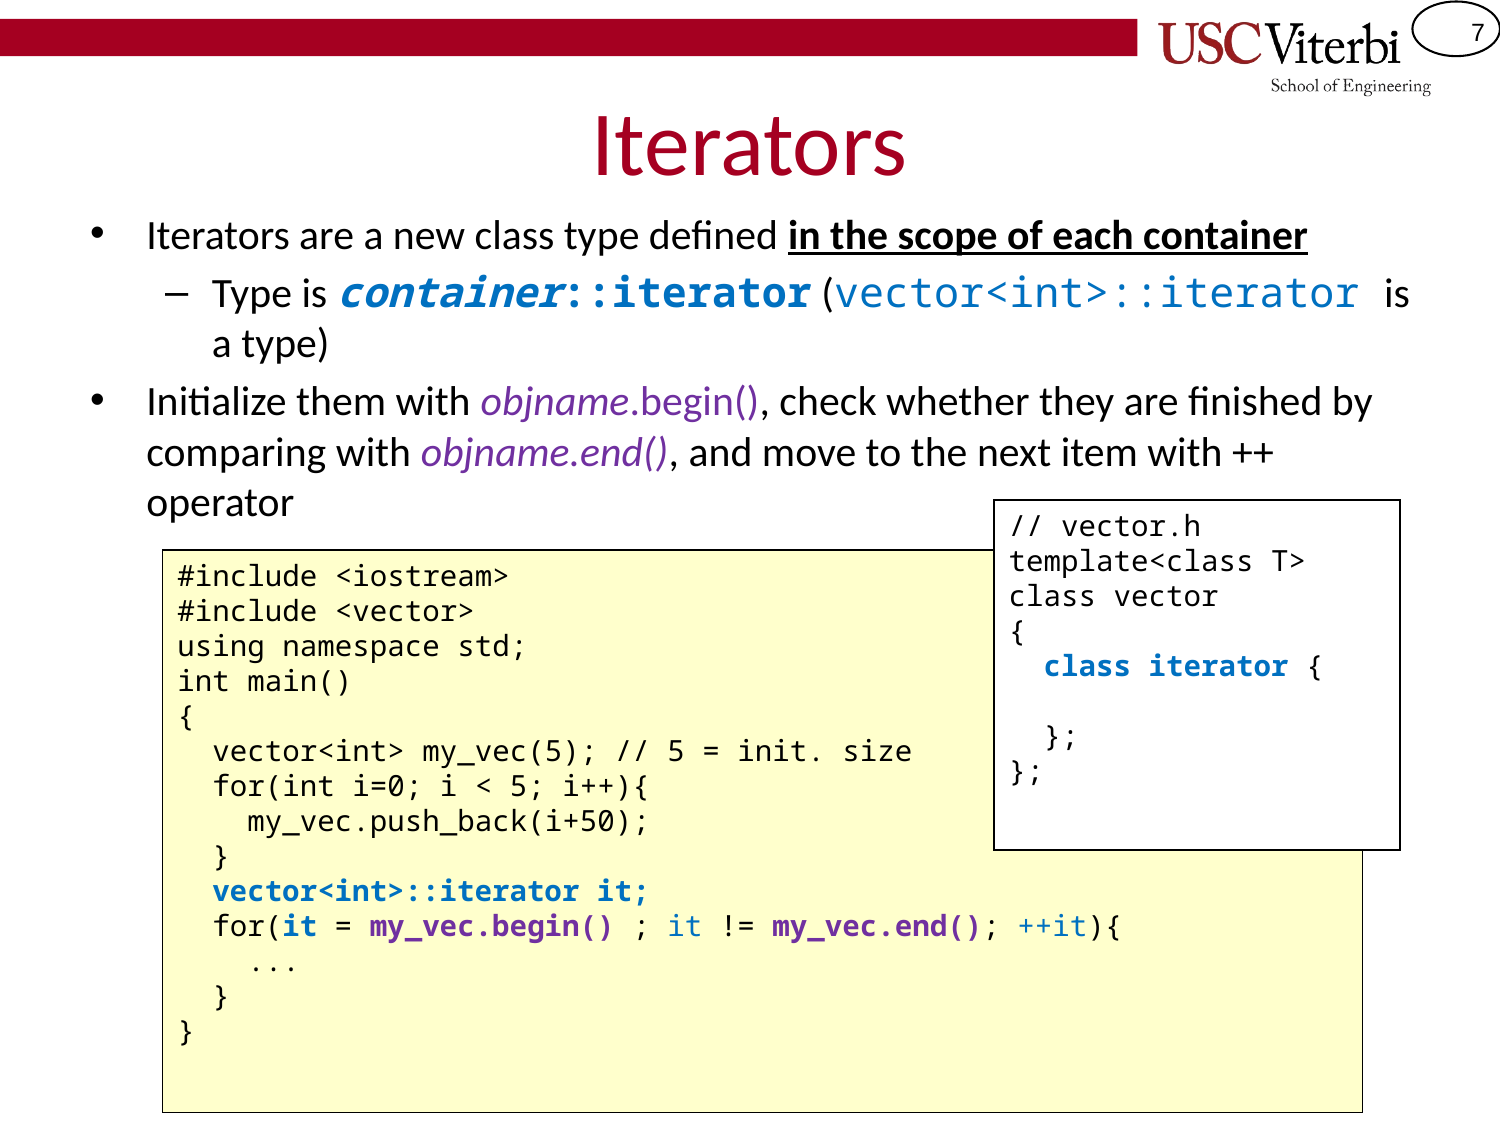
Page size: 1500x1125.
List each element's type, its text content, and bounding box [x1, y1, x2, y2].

picture [1414, 3, 1463, 55]
picture [1125, 0, 1447, 45]
list Iterators are a new class type defined in the scope of each container Type is container::iterator (vector<int>::iterator is a type) Initialize them with objname.begin(), check whether they are finished by comparing with objname.end(), and move to the next item with ++ operator [75, 200, 1425, 625]
text_box #include <iostream> #include <vector> using namespace std; int main() { vector<int> my_vec(5); // 5 = init. size for(int i=0; i < 5; i++){ my_vec.push_back(i+50); } vector<int>::iterator it; for(it = my_vec.begin() ; it != my_vec.end(); ++it){ ... } } [162, 549, 1363, 1113]
title Iterators [75, 45, 1425, 200]
text_box // vector.h template<class T> class vector { class iterator { }; }; [993, 500, 1400, 850]
picture [1425, 50, 1463, 119]
